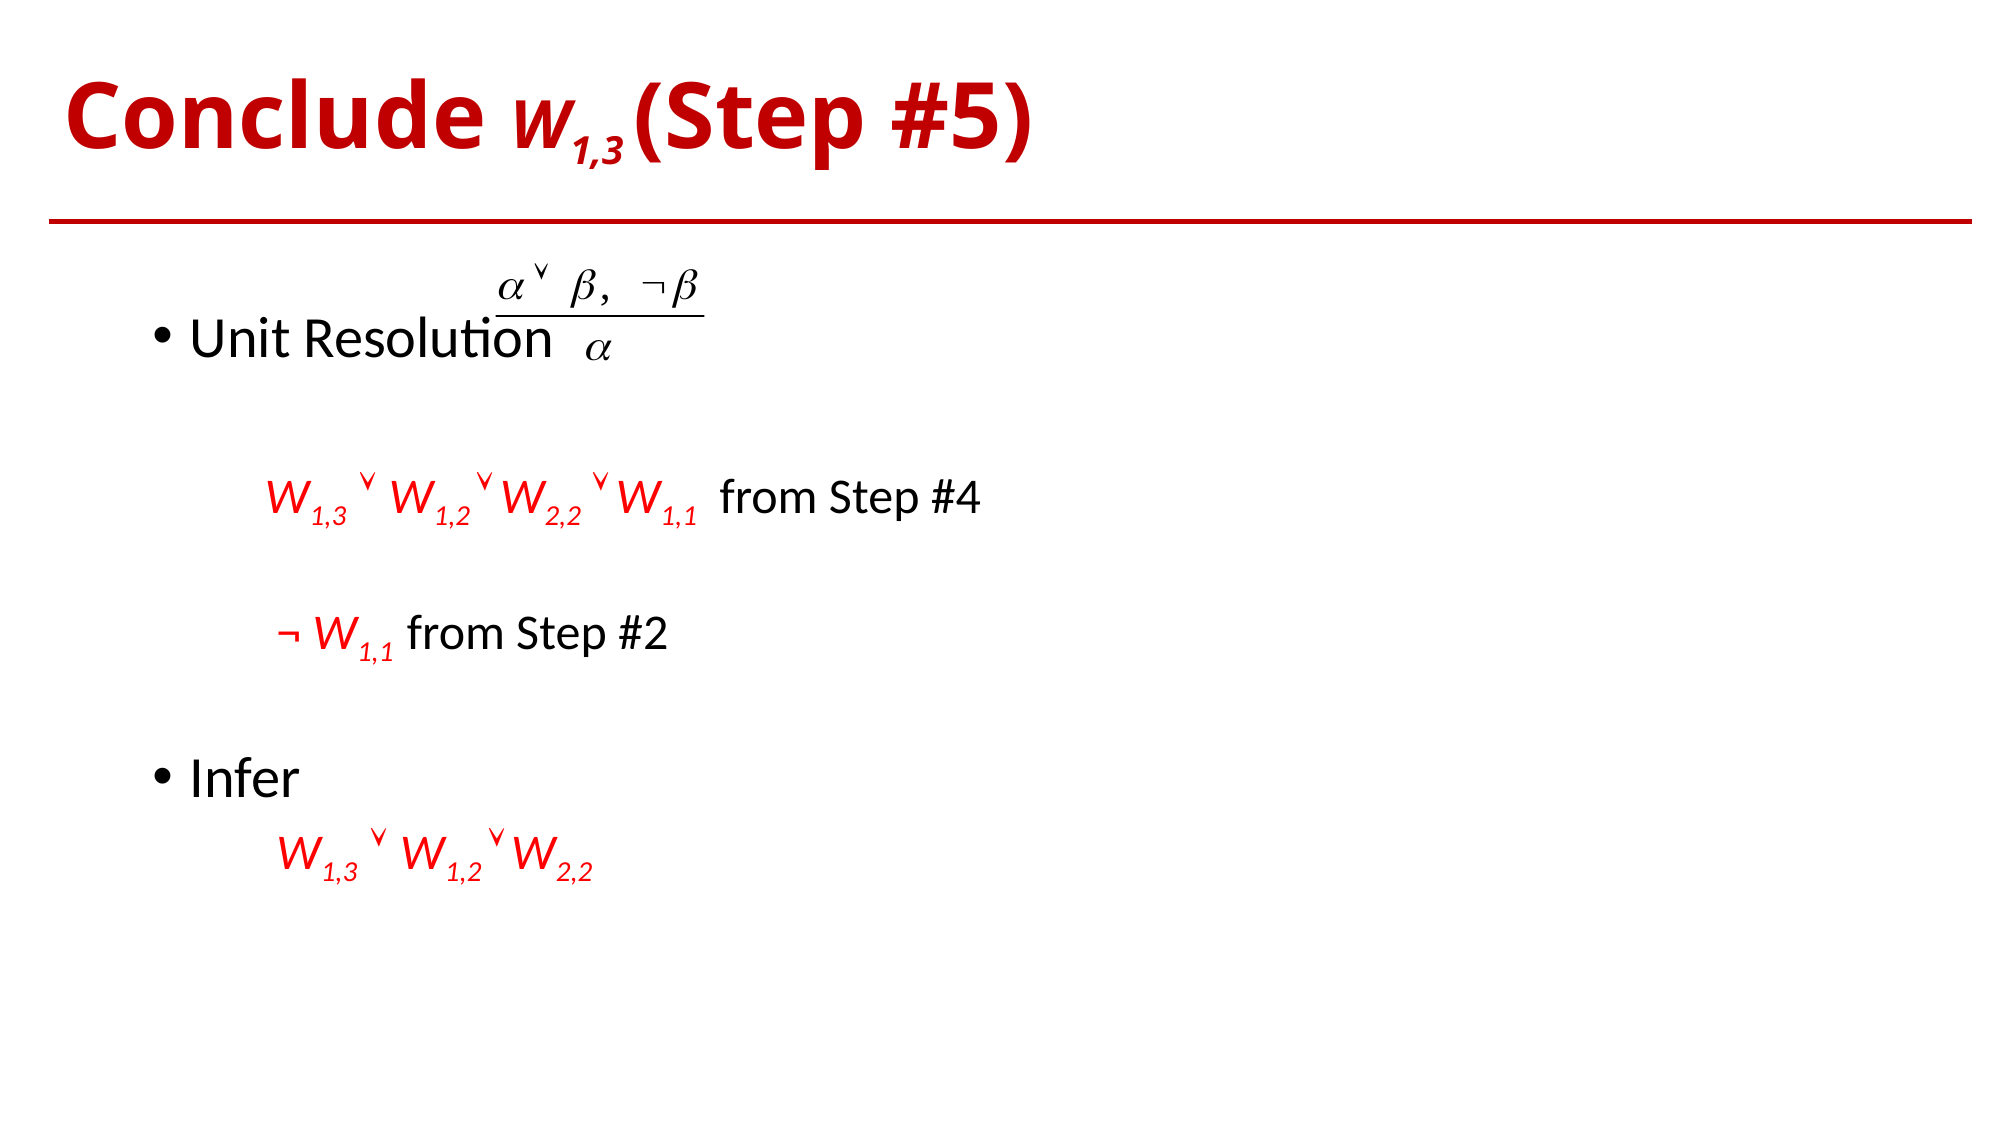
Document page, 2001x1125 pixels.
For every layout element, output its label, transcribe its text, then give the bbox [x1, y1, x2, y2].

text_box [488, 257, 714, 371]
title Conclude W1,3 (Step #5) [48, 41, 1972, 192]
list Unit Resolution W1,3  W1,2  W2,2  W1,1 from Step #4 ¬ W1,1 from Step #2 Infer W1,3  W1,2  W2,2 [137, 299, 1863, 1014]
